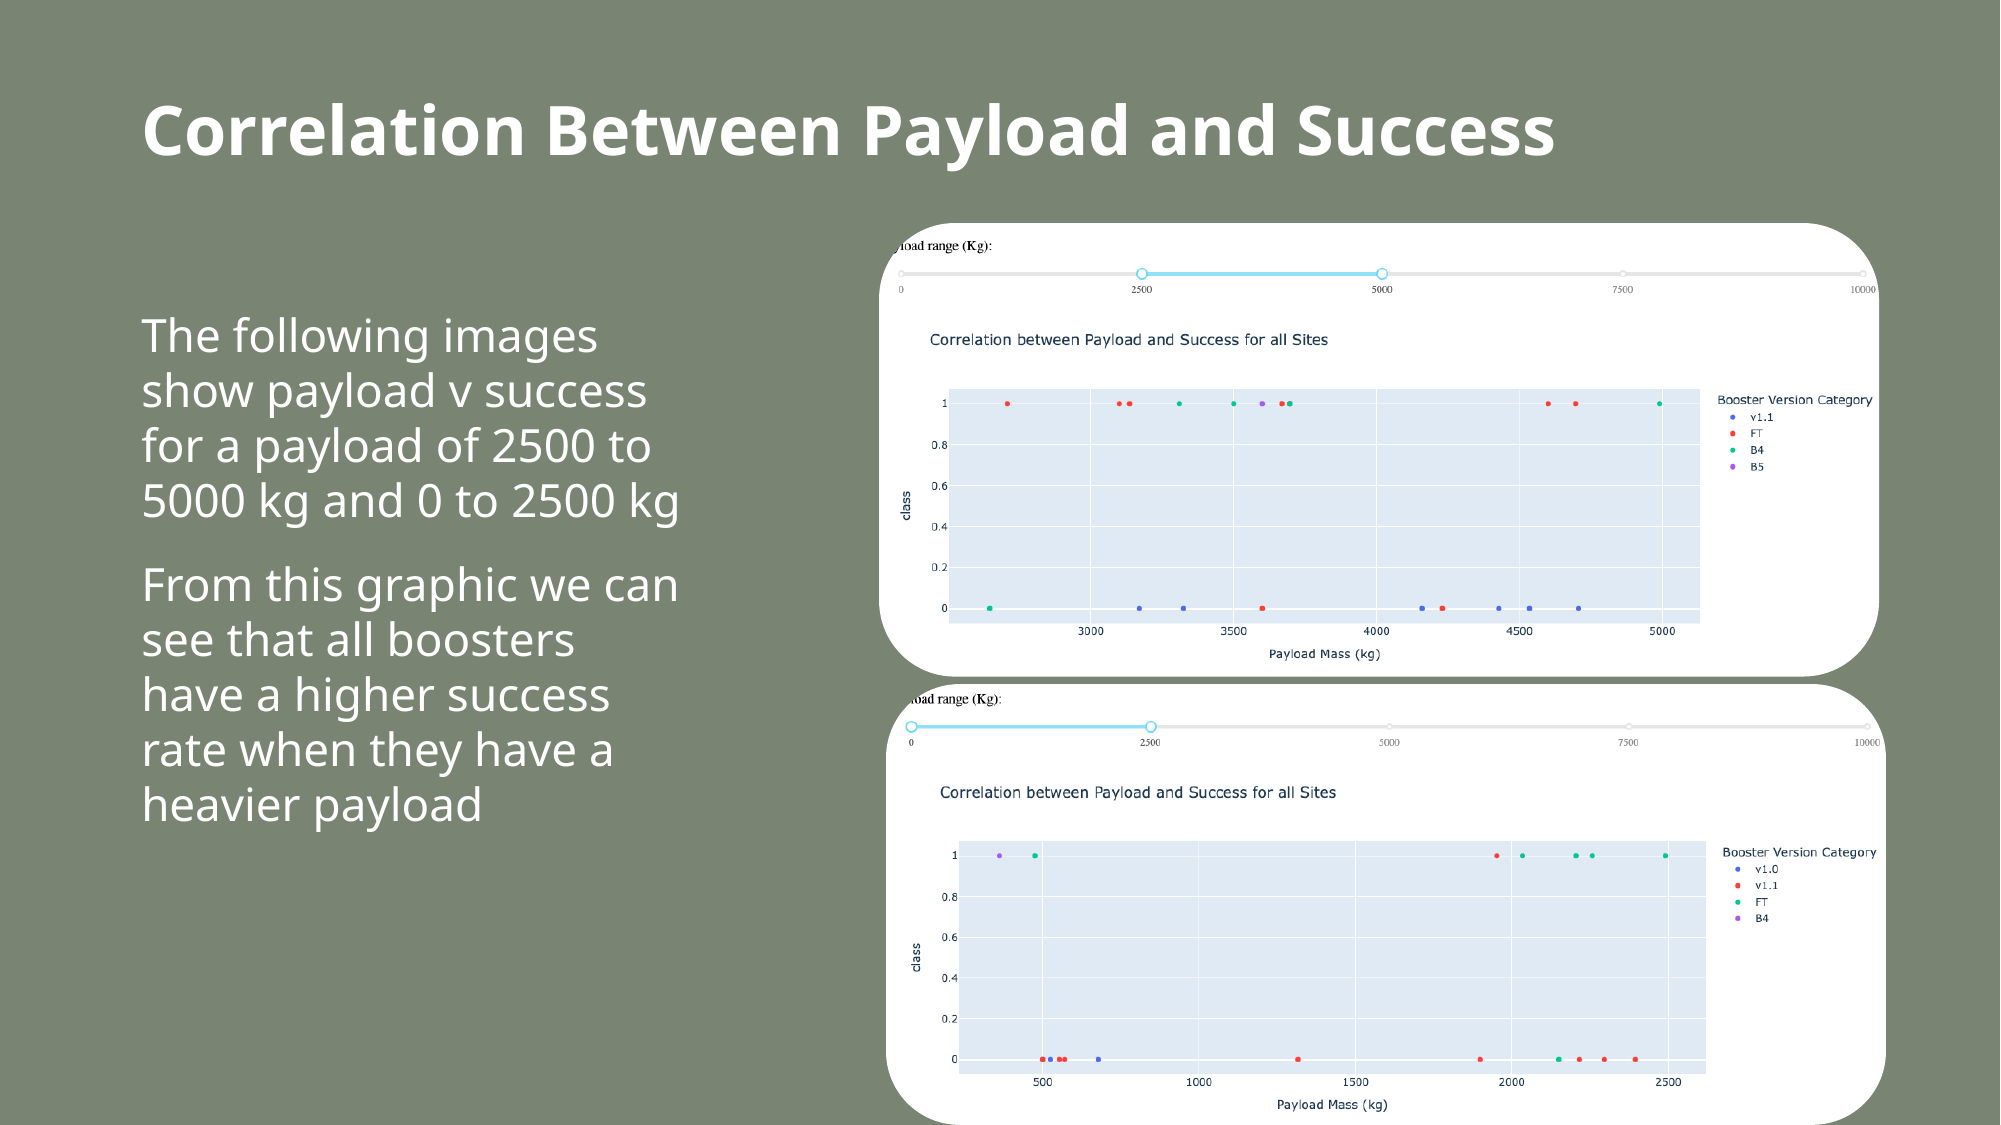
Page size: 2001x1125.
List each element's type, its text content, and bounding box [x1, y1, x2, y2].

text_box Correlation Between Payload and Success [126, 88, 1852, 179]
list The following images show payload v success for a payload of 2500 to 5000 kg and 0 to 2500 kg From this graphic we can see that all boosters have a higher success rate when they have a heavier payload [126, 299, 703, 1014]
picture [879, 223, 1880, 677]
picture [885, 684, 1886, 1125]
